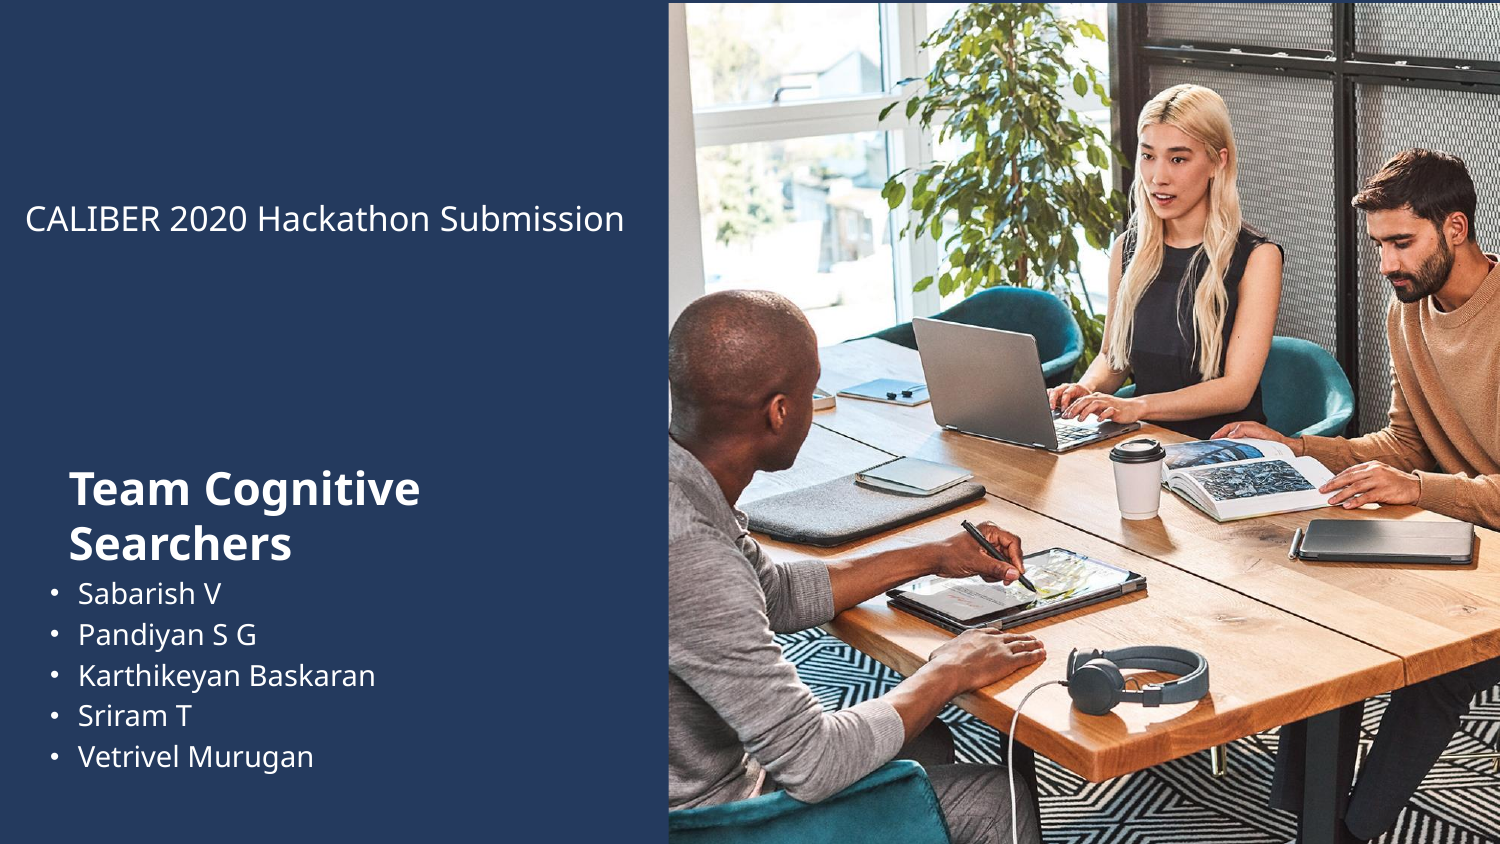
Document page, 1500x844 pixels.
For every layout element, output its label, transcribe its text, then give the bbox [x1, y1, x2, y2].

list Team Cognitive Searchers Sabarish V Pandiyan S G Karthikeyan Baskaran Sriram T Vetrivel Murugan [21, 459, 650, 747]
list CALIBER 2020 Hackathon Submission [24, 196, 650, 239]
picture [668, 3, 1500, 844]
